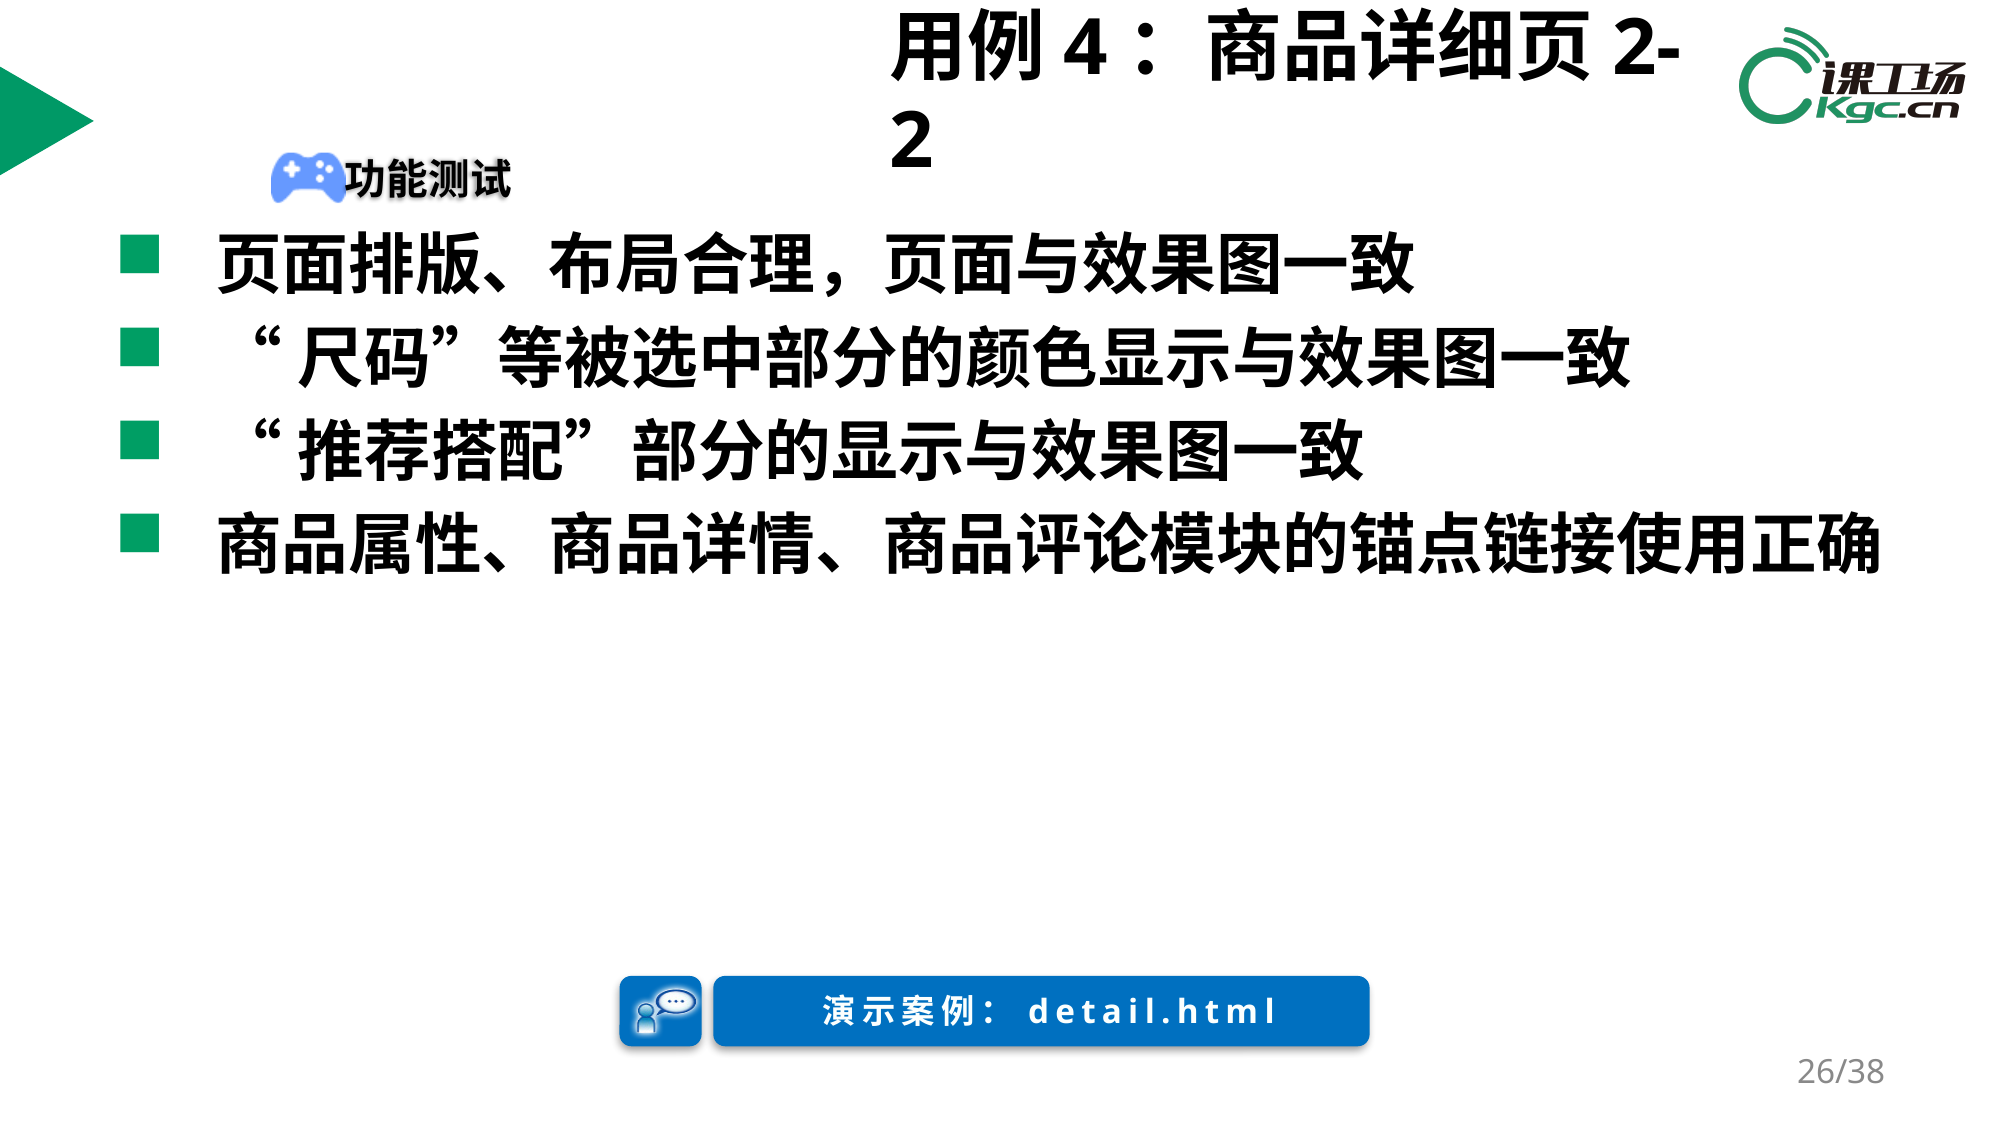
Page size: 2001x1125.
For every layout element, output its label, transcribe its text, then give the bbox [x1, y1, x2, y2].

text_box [270, 140, 528, 216]
list 页面排版、布局合理，页面与效果图一致 “尺码”等被选中部分的颜色显示与效果图一致 “推荐搭配”部分的显示与效果图一致 商品属性、商品详情、商品评论模块的锚点链接使用正确 [99, 214, 1900, 1005]
title 用例4：商品详细页2-2 [874, 46, 1721, 133]
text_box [619, 975, 1370, 1047]
picture [1739, 27, 1966, 124]
slide_number /38 [1433, 1042, 1901, 1104]
